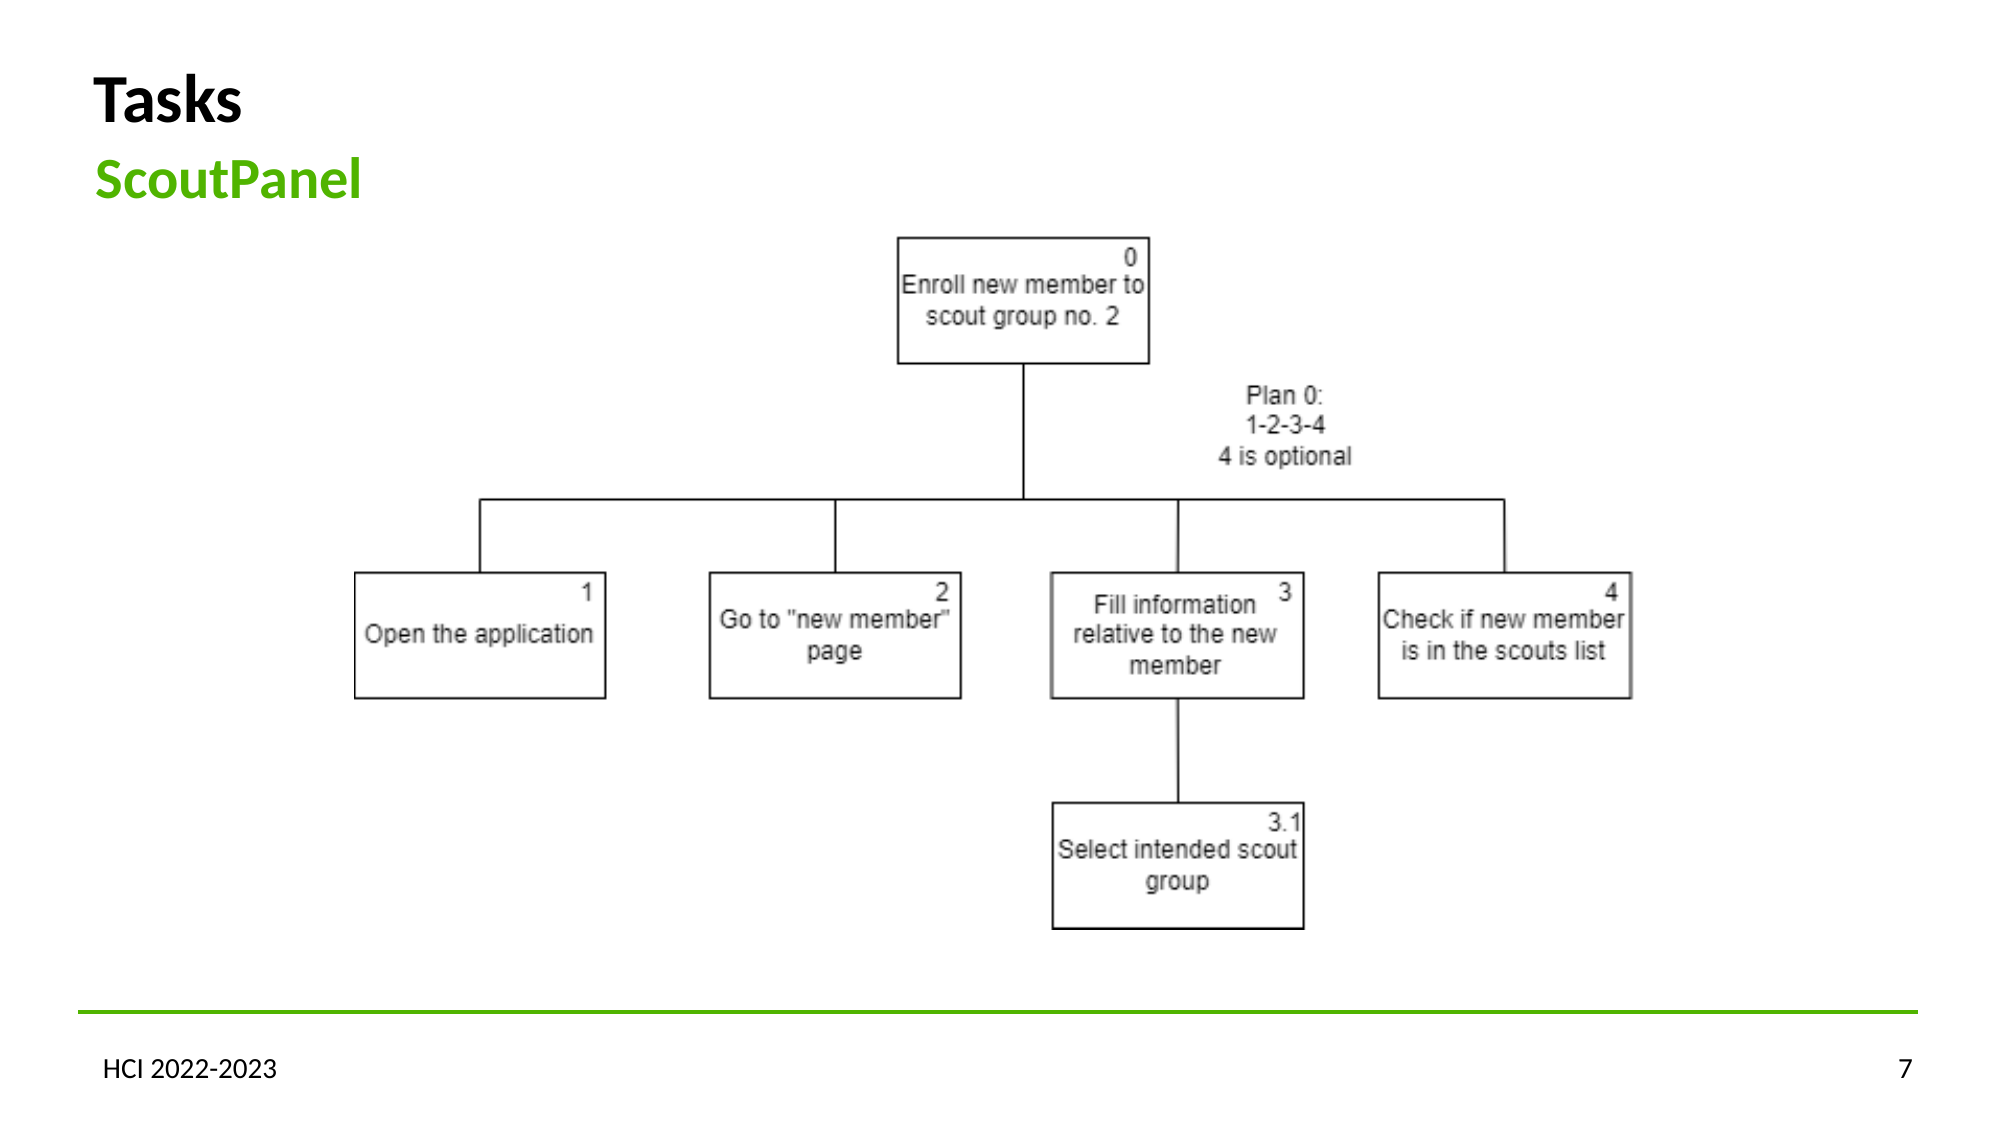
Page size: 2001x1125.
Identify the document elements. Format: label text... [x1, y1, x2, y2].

text_box Tasks [78, 54, 1921, 146]
text_box ‹#› [1807, 1041, 1928, 1092]
text_box ScoutPanel [95, 140, 1921, 281]
picture [353, 227, 1647, 930]
text_box HCI 2022-2023 [88, 1041, 631, 1092]
